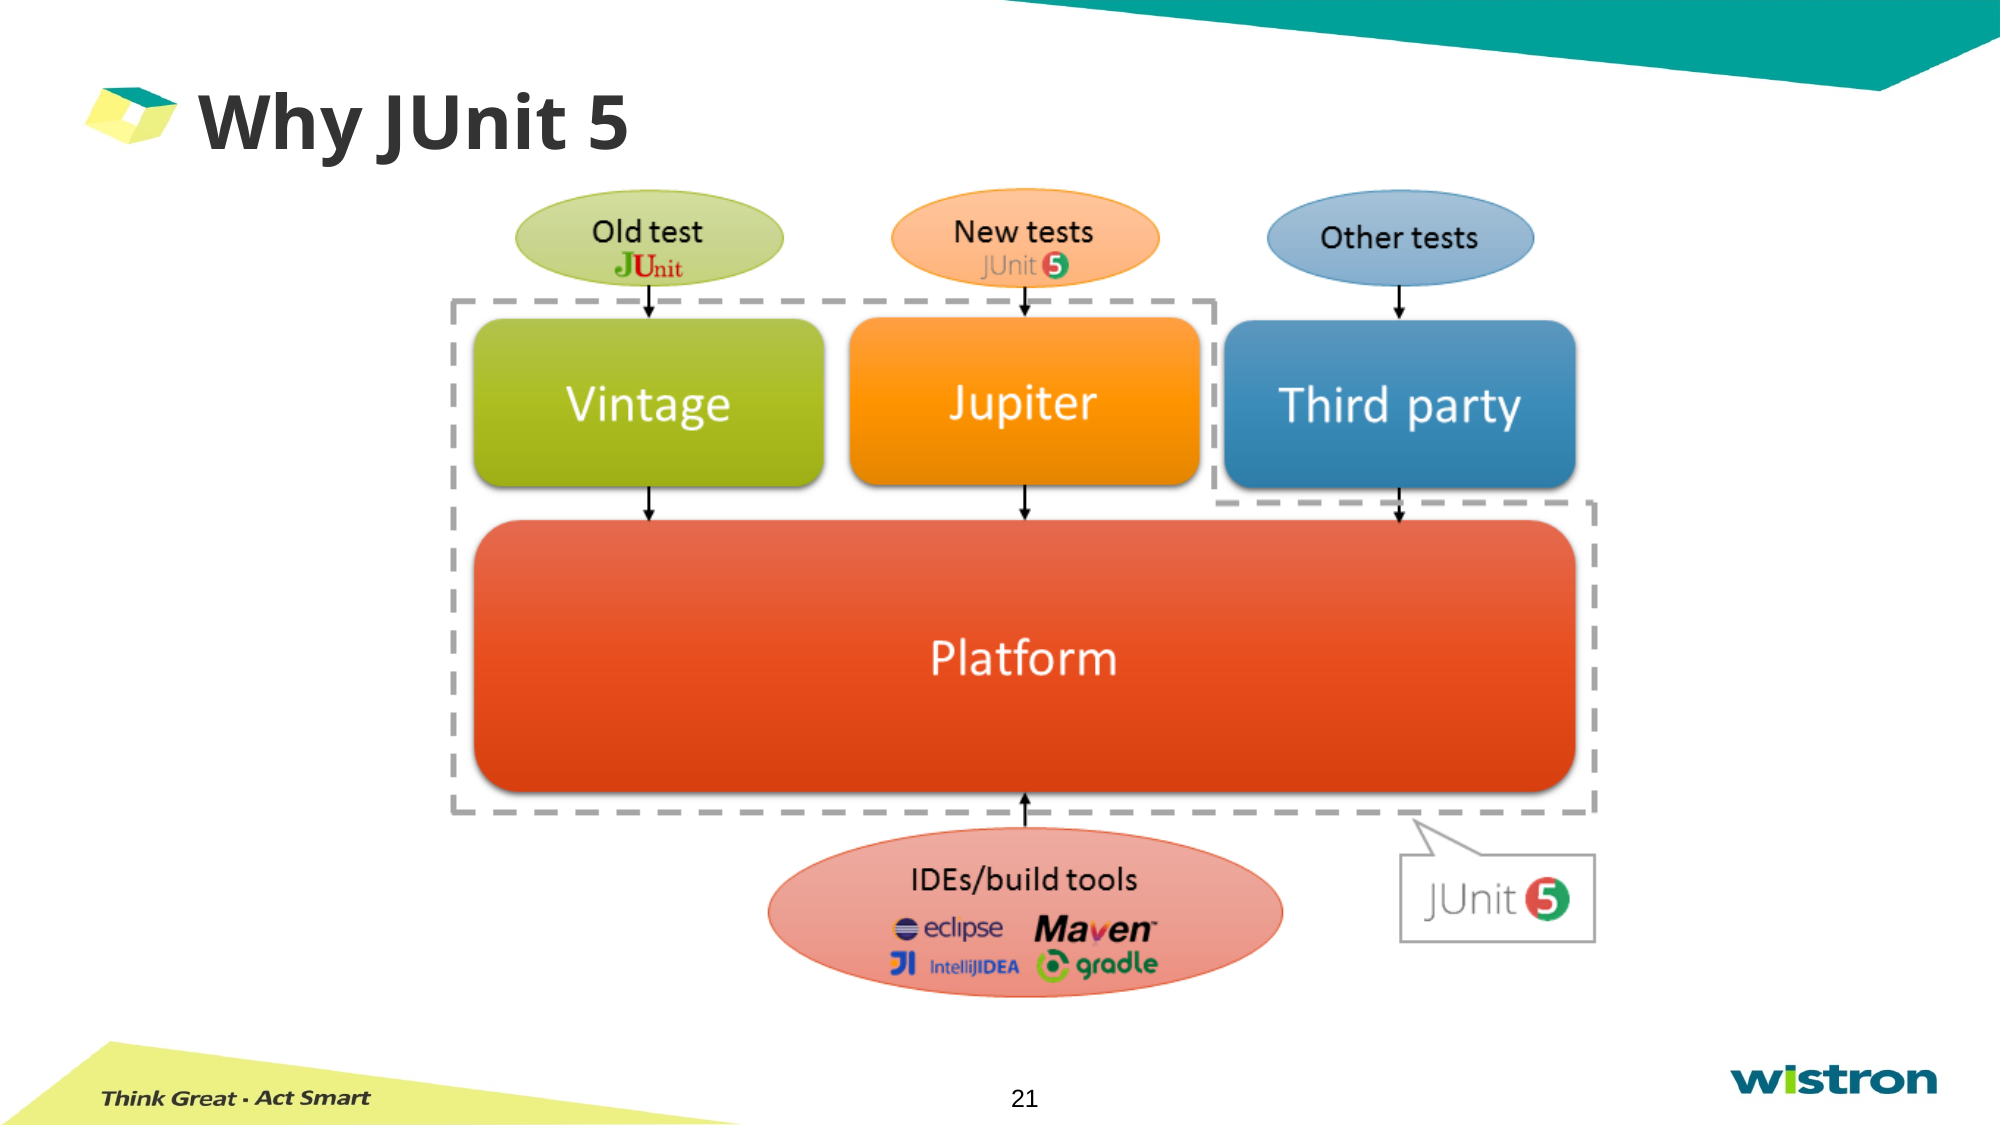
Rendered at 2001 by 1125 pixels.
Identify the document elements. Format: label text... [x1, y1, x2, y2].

title Why JUnit 5 [183, 67, 1900, 174]
slide_number 21 [966, 1074, 1084, 1125]
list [442, 178, 1608, 1011]
picture [0, 0, 2000, 1125]
